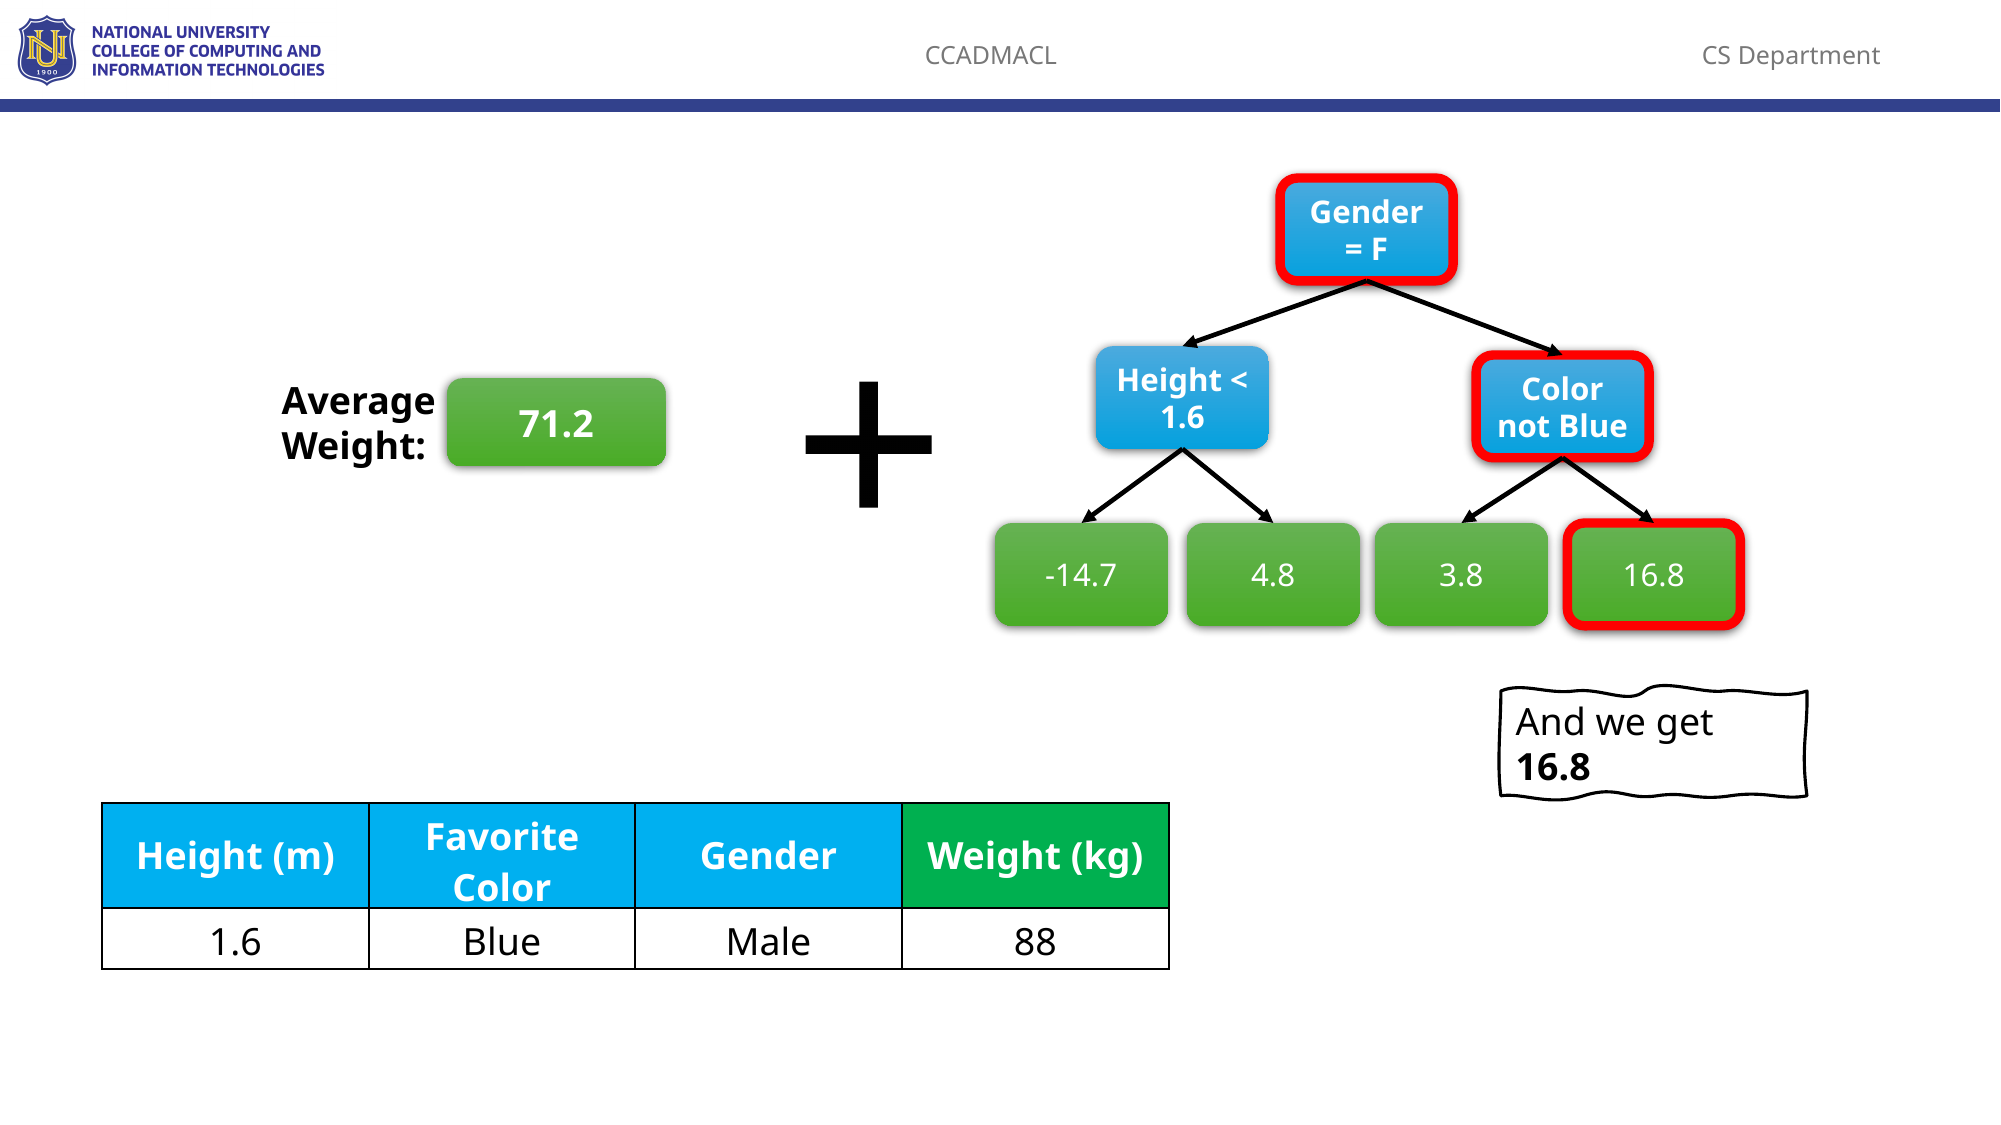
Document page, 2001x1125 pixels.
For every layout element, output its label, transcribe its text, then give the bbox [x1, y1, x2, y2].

table_cell 88 [903, 909, 1168, 968]
text_box And we get 16.8 [1498, 685, 1808, 800]
table_header Favorite Color [370, 804, 634, 907]
picture [792, 368, 944, 520]
table_header Height (m) [103, 804, 368, 907]
table_header Weight (kg) [903, 804, 1168, 907]
picture [0, 0, 337, 99]
table_cell 1.6 [103, 909, 368, 968]
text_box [266, 368, 666, 476]
table_cell Male [636, 909, 901, 968]
table_cell Blue [370, 909, 634, 968]
table_header Gender [636, 804, 901, 907]
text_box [994, 177, 1741, 627]
